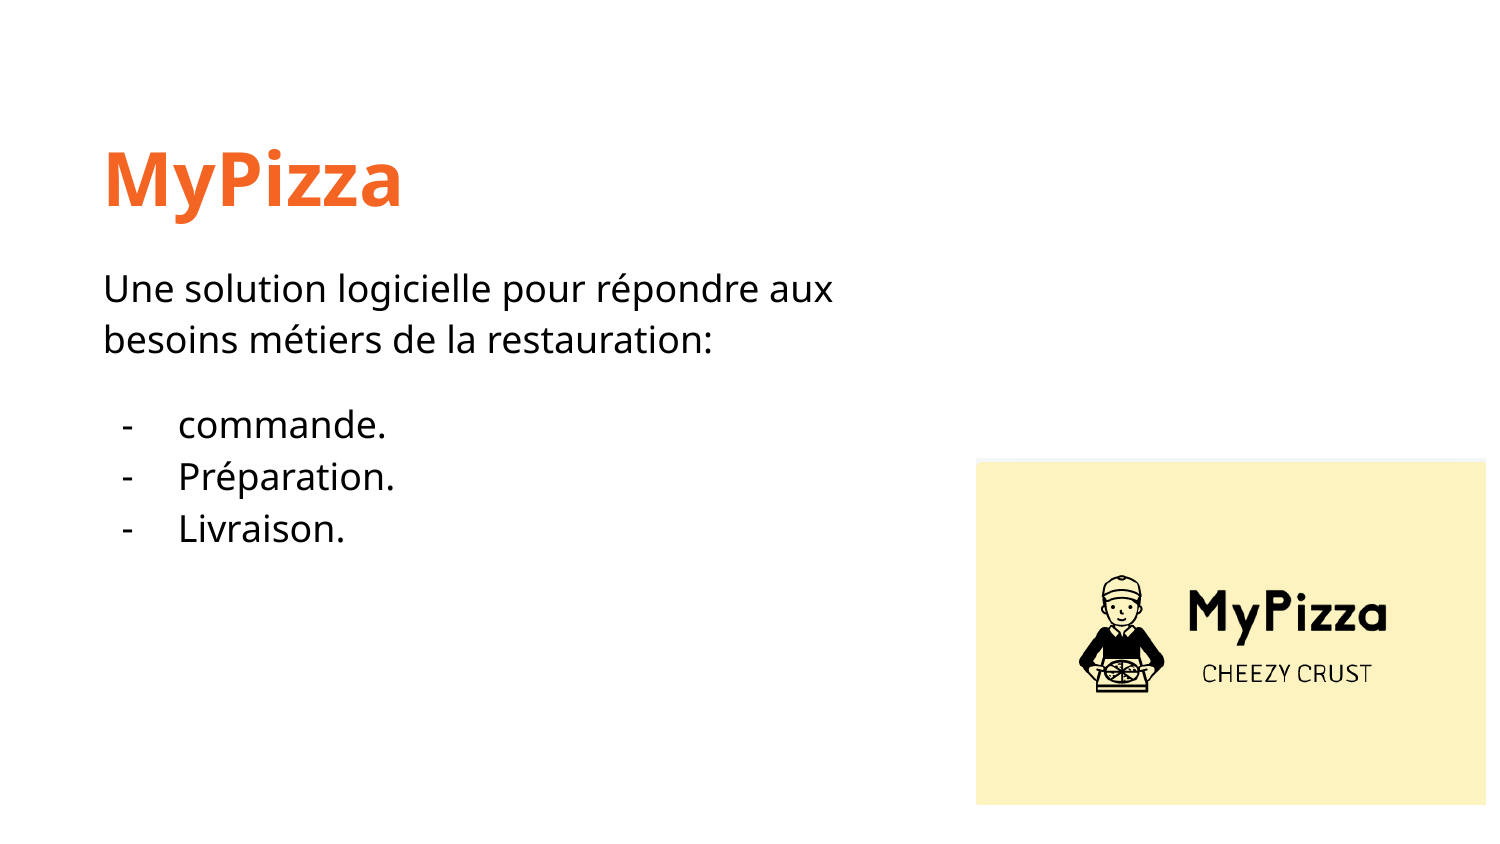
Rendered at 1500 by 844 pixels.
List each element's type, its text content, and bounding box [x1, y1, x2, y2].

picture [976, 458, 1487, 805]
title Une solution logicielle pour répondre aux besoins métiers de la restauration: commande. Préparation. Livraison. [87, 242, 941, 746]
title MyPizza [87, 116, 941, 242]
